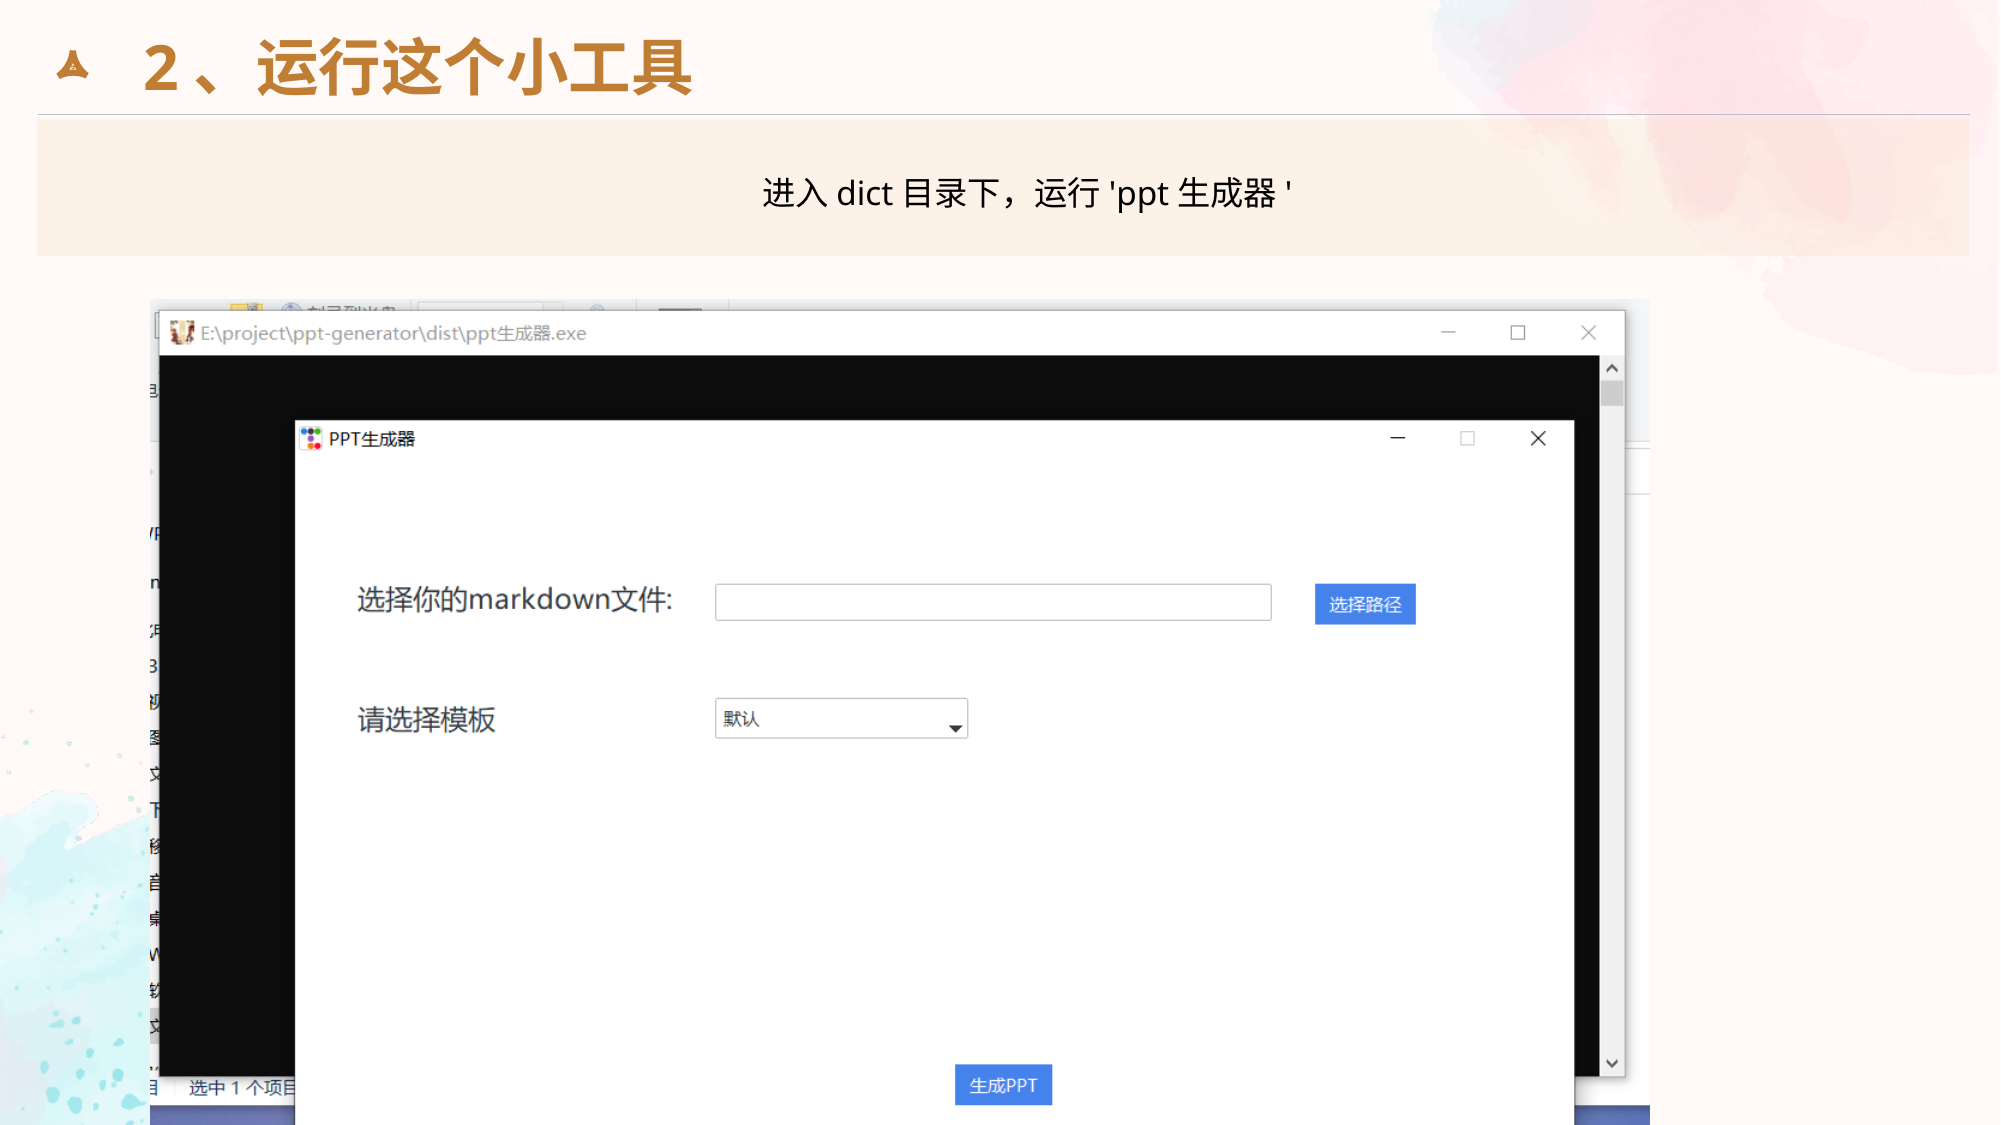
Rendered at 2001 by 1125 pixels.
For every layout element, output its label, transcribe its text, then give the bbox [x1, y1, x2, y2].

title 2、运行这个小工具 [128, 0, 1819, 119]
picture [0, 0, 1998, 1125]
